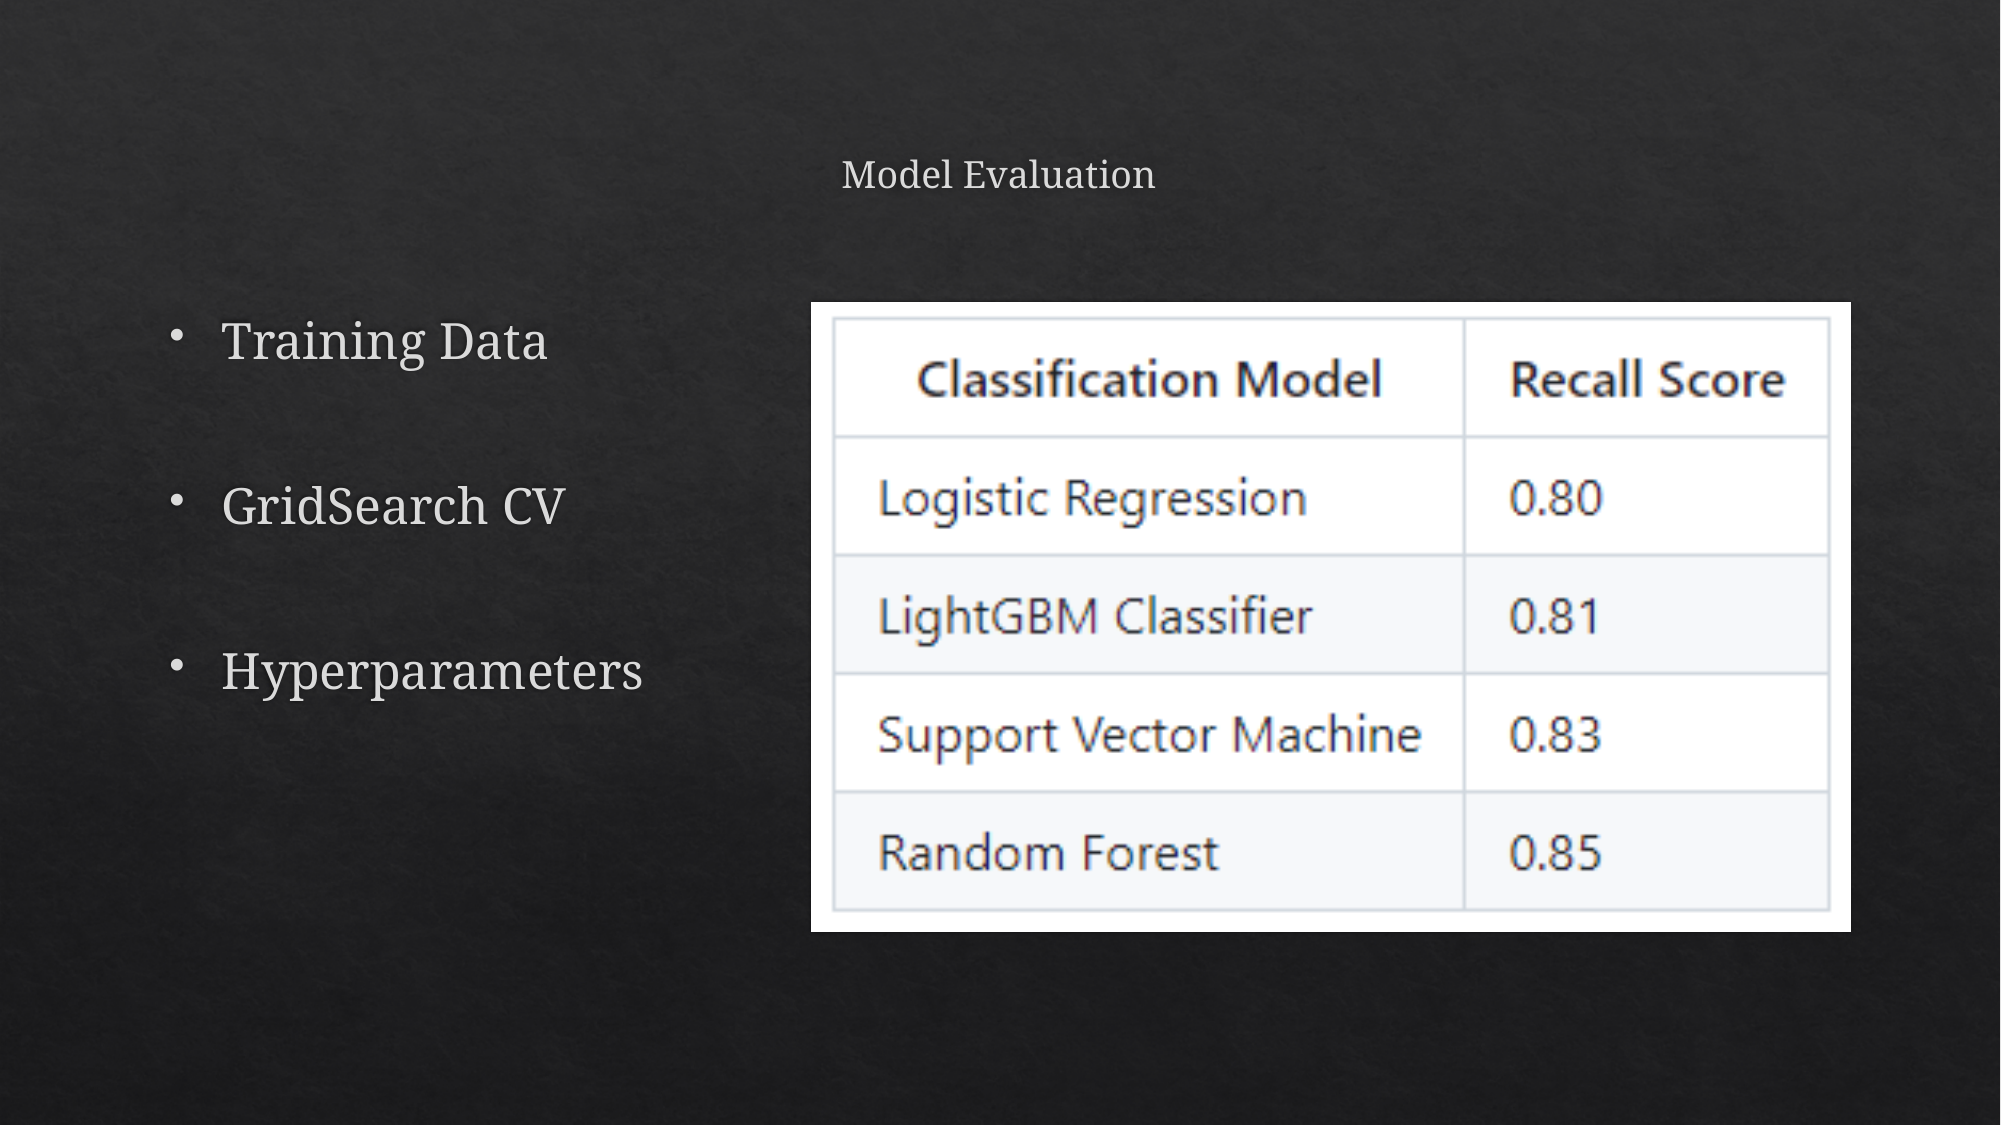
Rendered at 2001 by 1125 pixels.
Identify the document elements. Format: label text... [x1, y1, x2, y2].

title Model Evaluation [149, 94, 1849, 254]
list Training Data GridSearch CV Hyperparameters [149, 302, 806, 932]
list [810, 301, 1851, 933]
